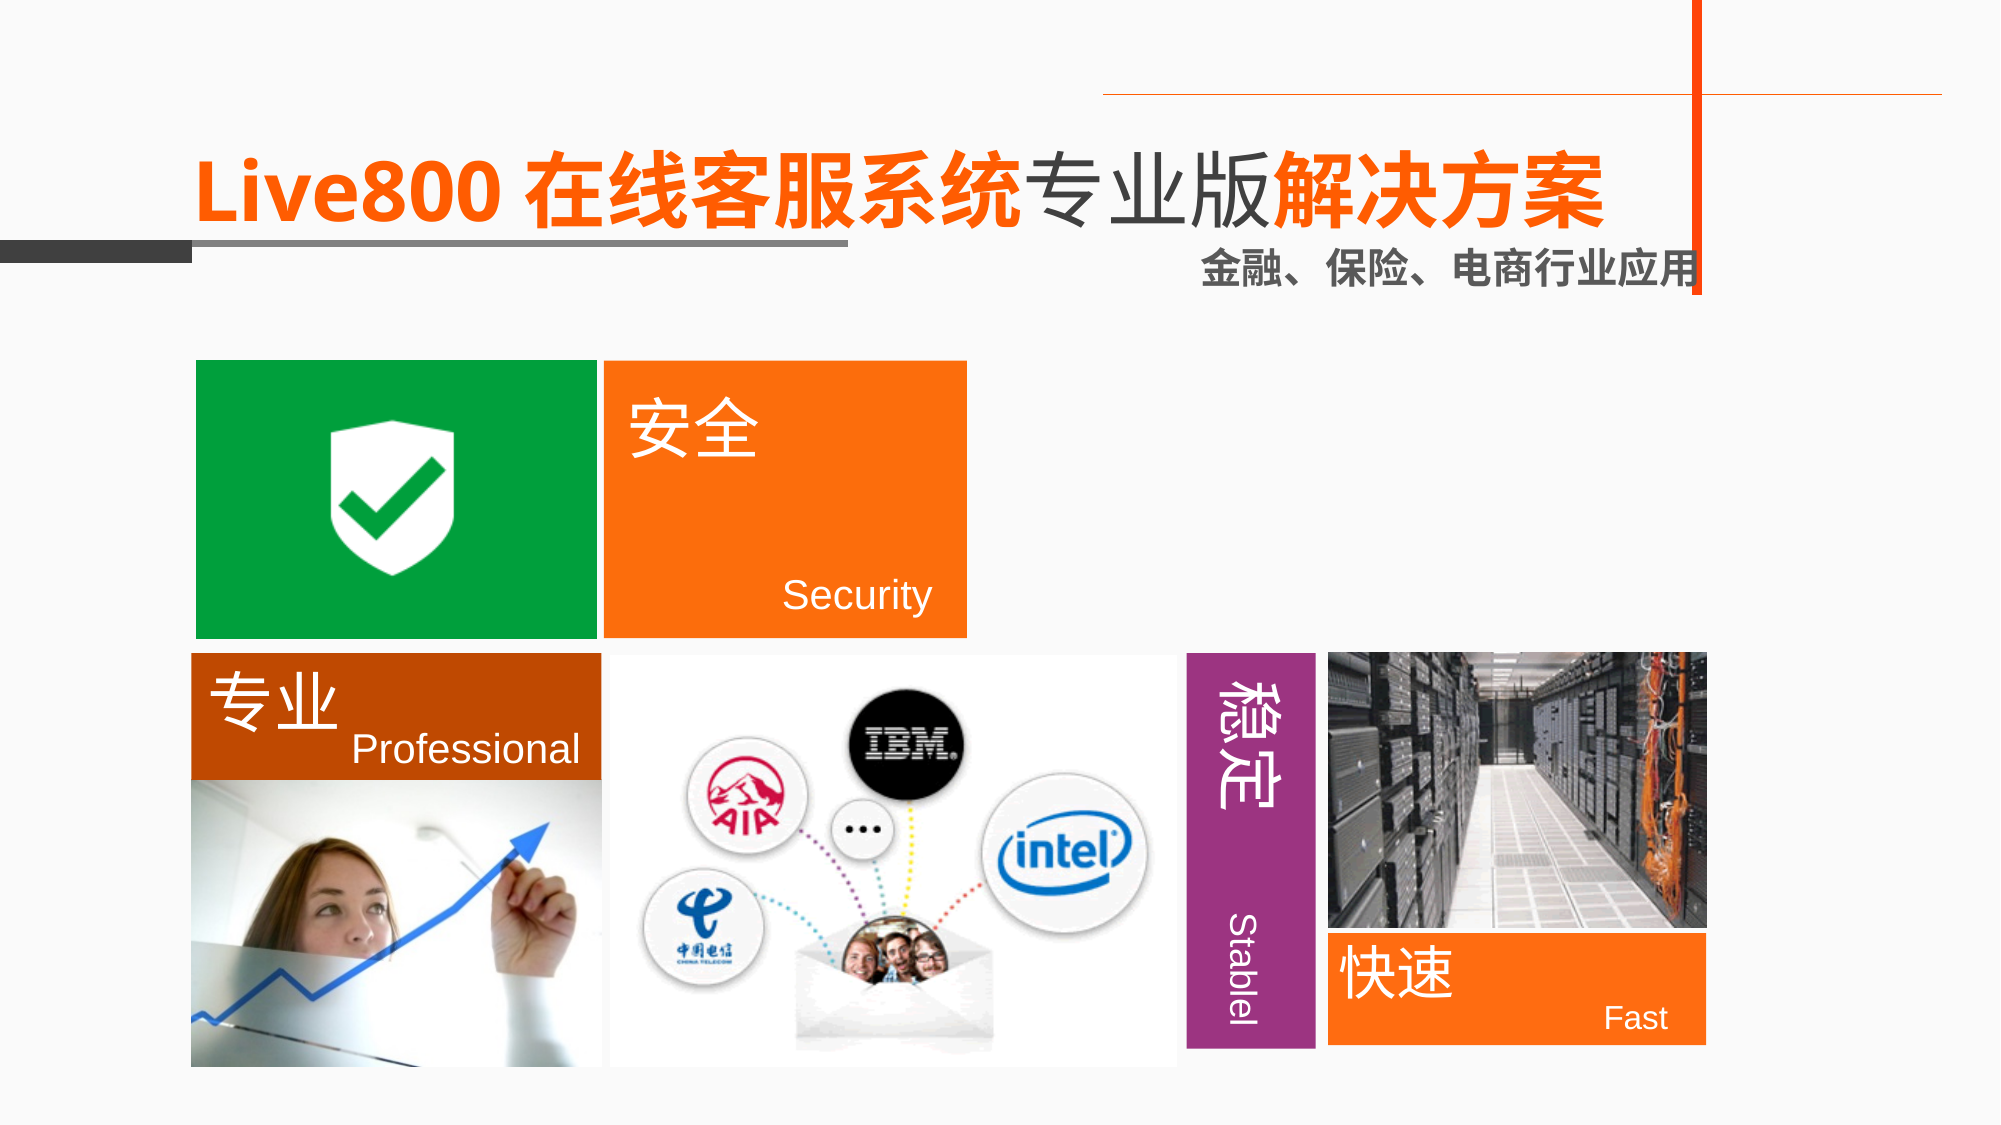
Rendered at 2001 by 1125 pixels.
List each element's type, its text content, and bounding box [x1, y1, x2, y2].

picture [1328, 652, 1707, 928]
picture [610, 655, 1177, 1067]
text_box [1186, 653, 1316, 1049]
text_box 金融、保险、电商行业应用 [1185, 234, 1717, 300]
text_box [1322, 928, 1707, 1046]
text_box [603, 360, 967, 639]
picture [191, 780, 602, 1068]
text_box Live800在线客服系统专业版解决方案 [177, 130, 1621, 246]
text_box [191, 653, 602, 780]
picture [196, 360, 597, 639]
